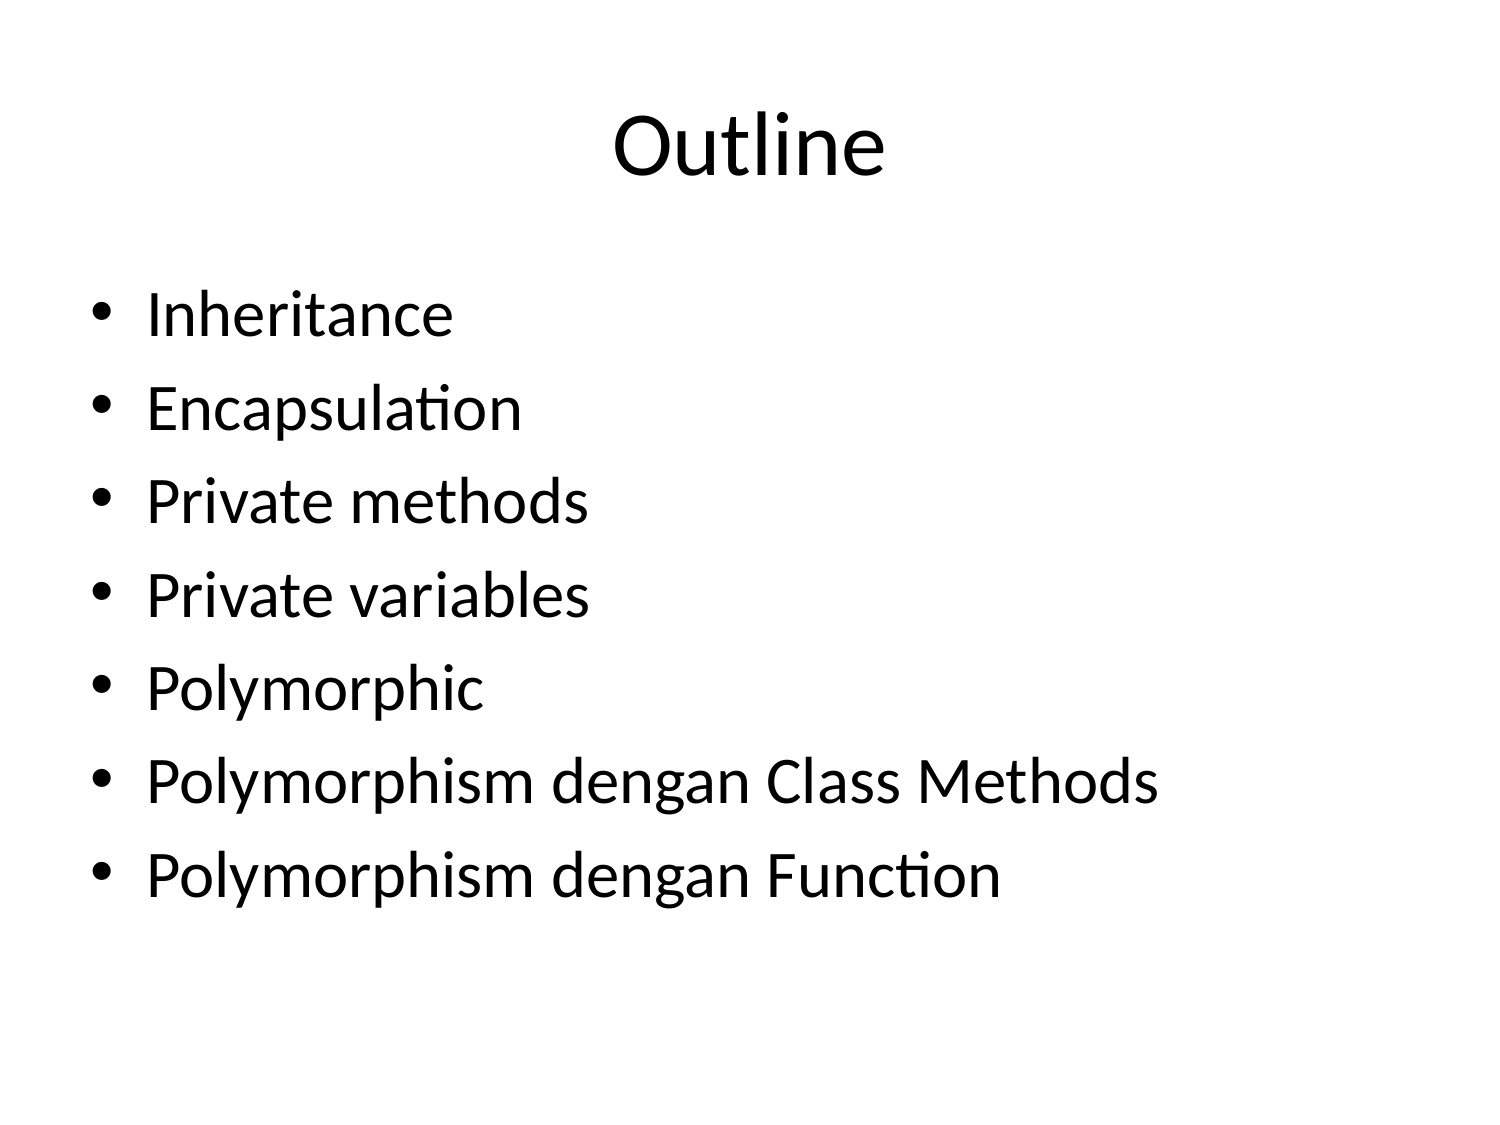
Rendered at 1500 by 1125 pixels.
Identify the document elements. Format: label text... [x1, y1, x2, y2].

list Inheritance Encapsulation Private methods Private variables Polymorphic Polymorphism dengan Class Methods Polymorphism dengan Function [75, 262, 1425, 1005]
title Outline [75, 45, 1425, 233]
